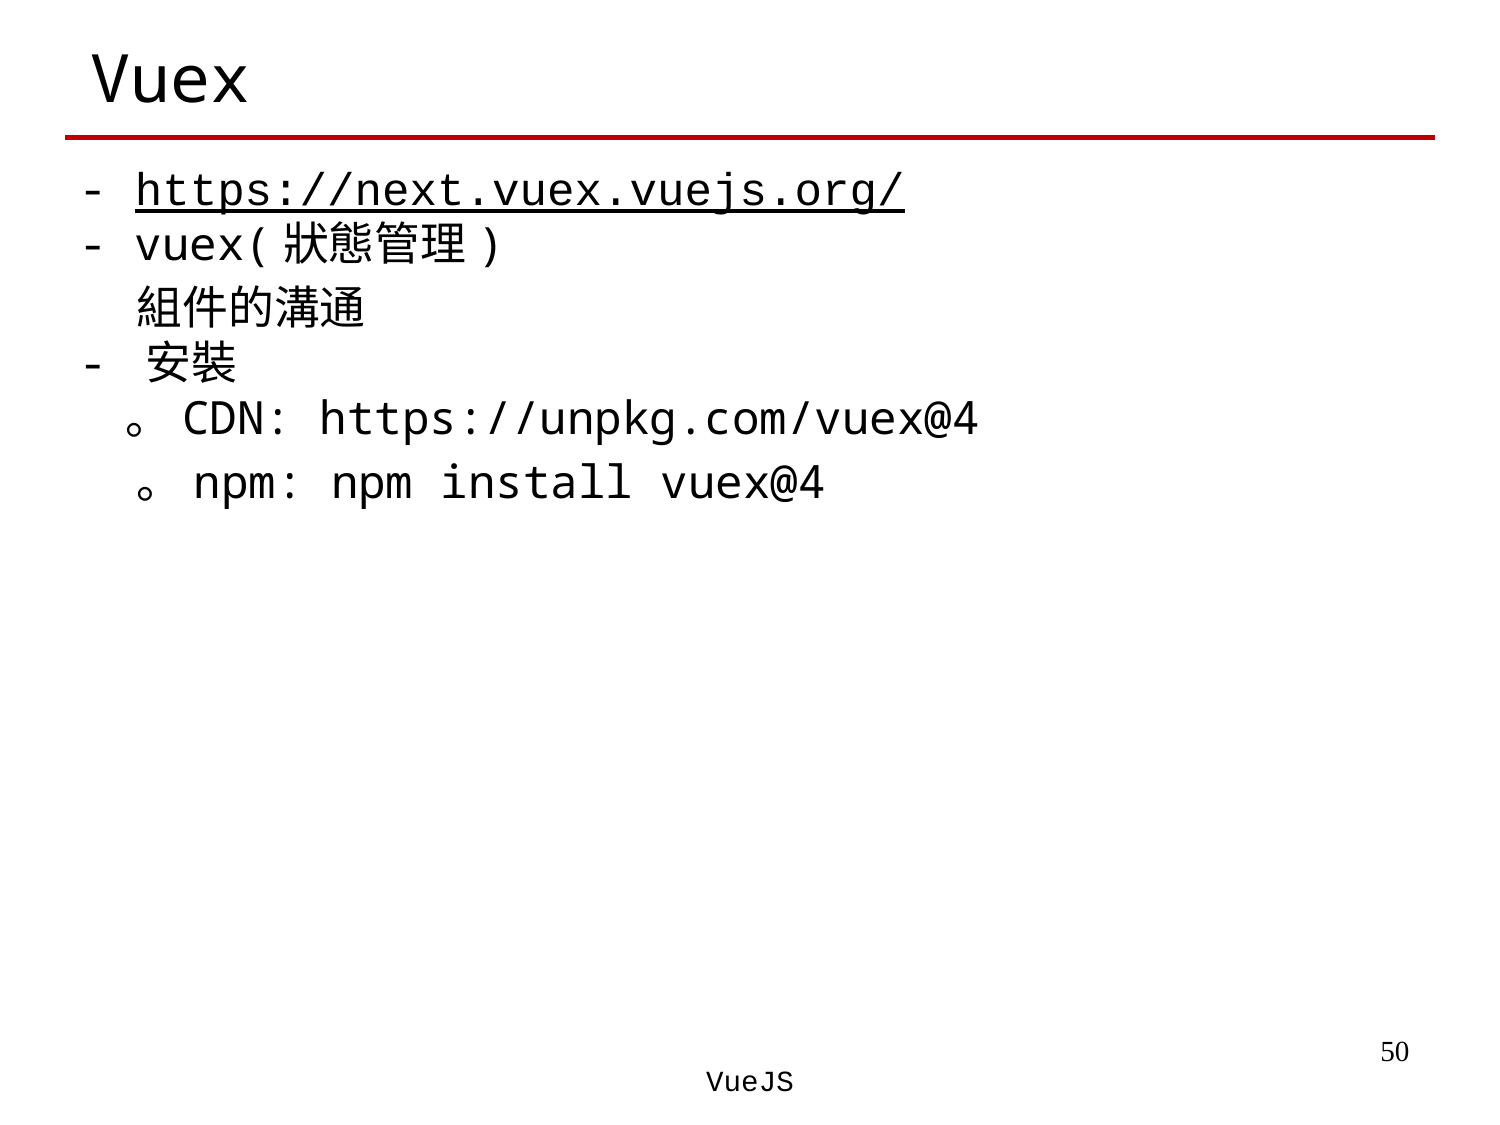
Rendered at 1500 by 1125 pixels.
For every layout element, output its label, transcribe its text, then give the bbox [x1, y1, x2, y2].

text_box VueJS [512, 1054, 988, 1125]
text_box - https://next.vuex.vuejs.org/ - vuex(狀態管理) 組件的溝通 - 安裝 。CDN: https://unpkg.com/vuex@4 。npm: npm install vuex@4 [64, 152, 1436, 1057]
title Vuex [75, 19, 1425, 133]
text_box ‹#› [1074, 1057, 1425, 1103]
